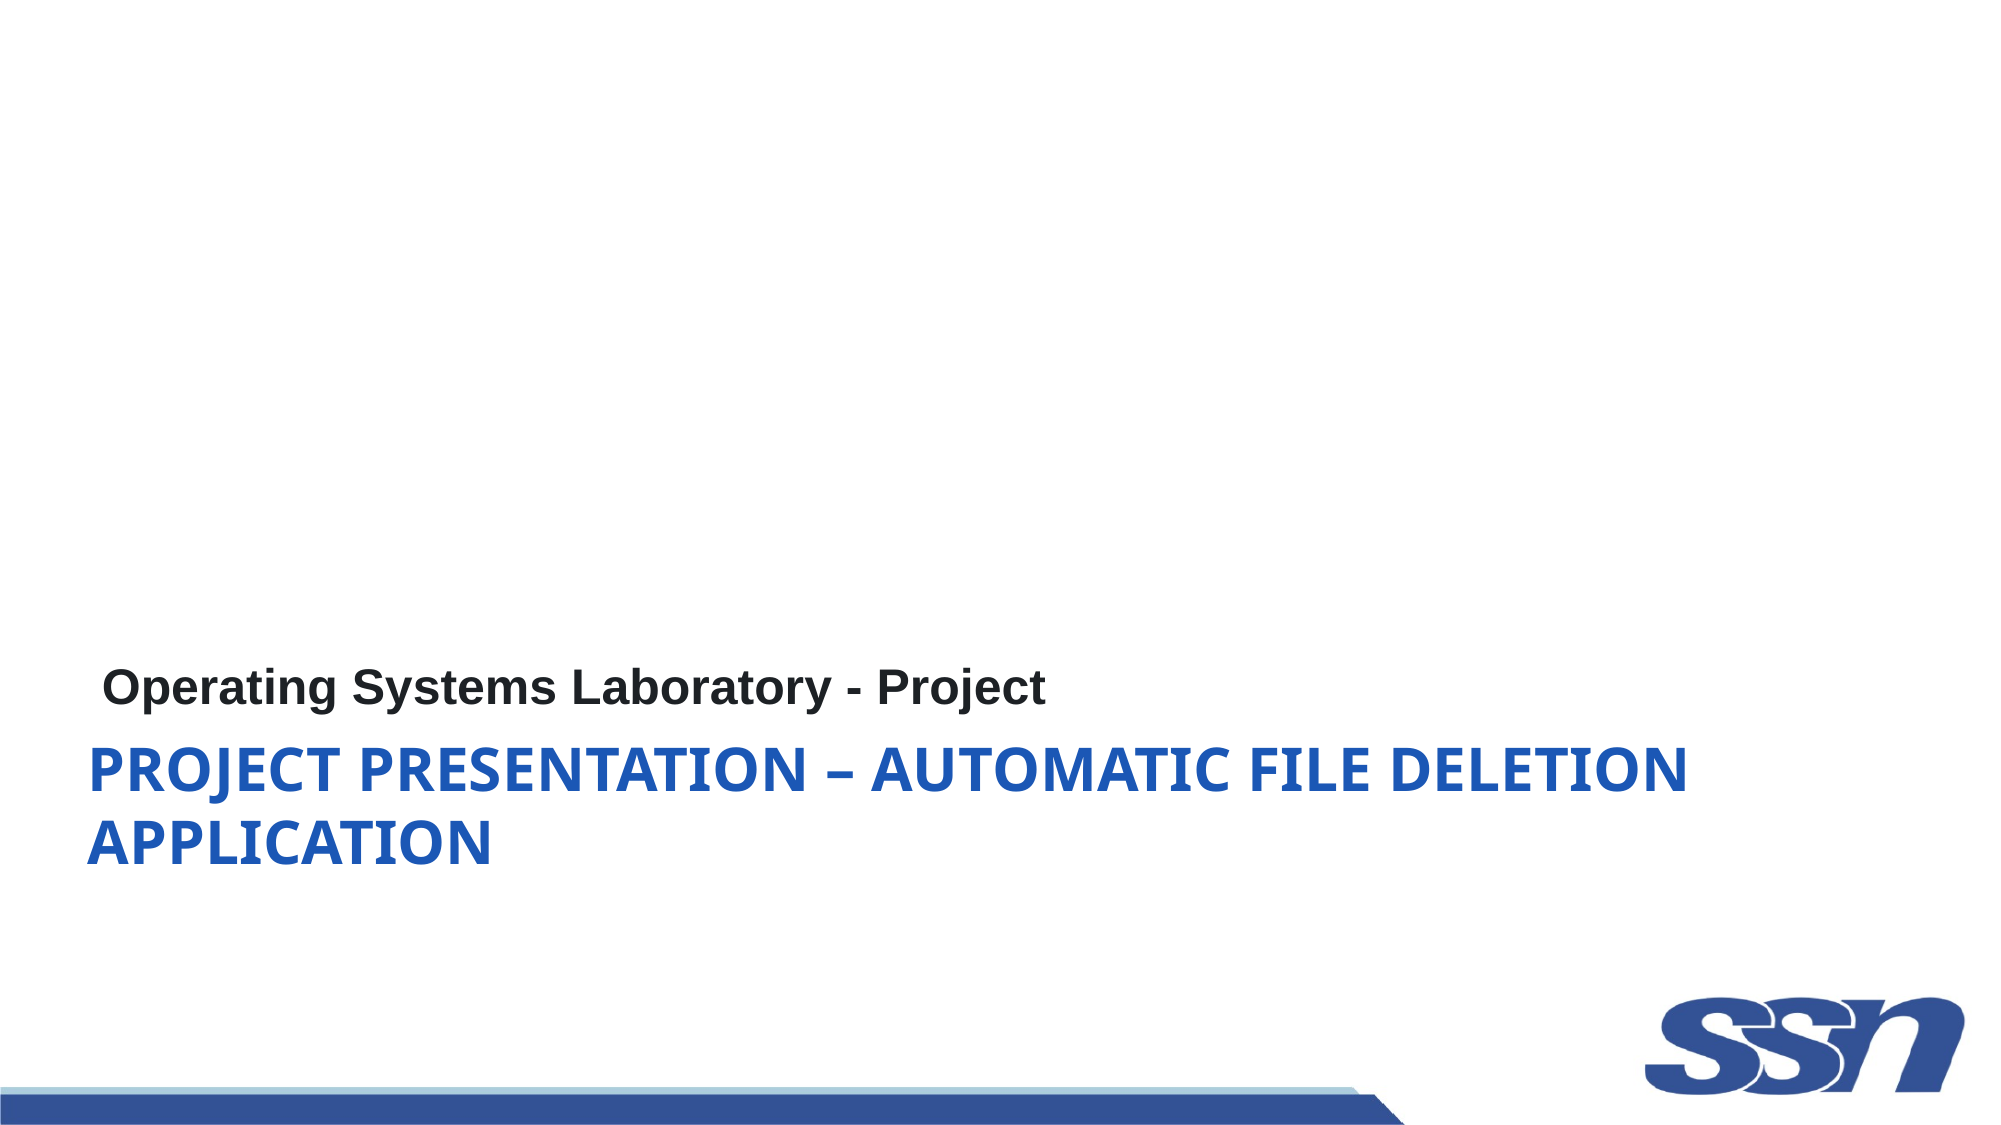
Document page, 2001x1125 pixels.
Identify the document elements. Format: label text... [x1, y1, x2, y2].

title PROJECT PRESENTATION – AUTOMATIC FILE DELETION APPLICATION [70, 722, 1924, 947]
picture [0, 962, 1467, 1125]
picture [1625, 986, 1992, 1125]
text_box Operating Systems Laboratory - Project [70, 476, 1771, 723]
